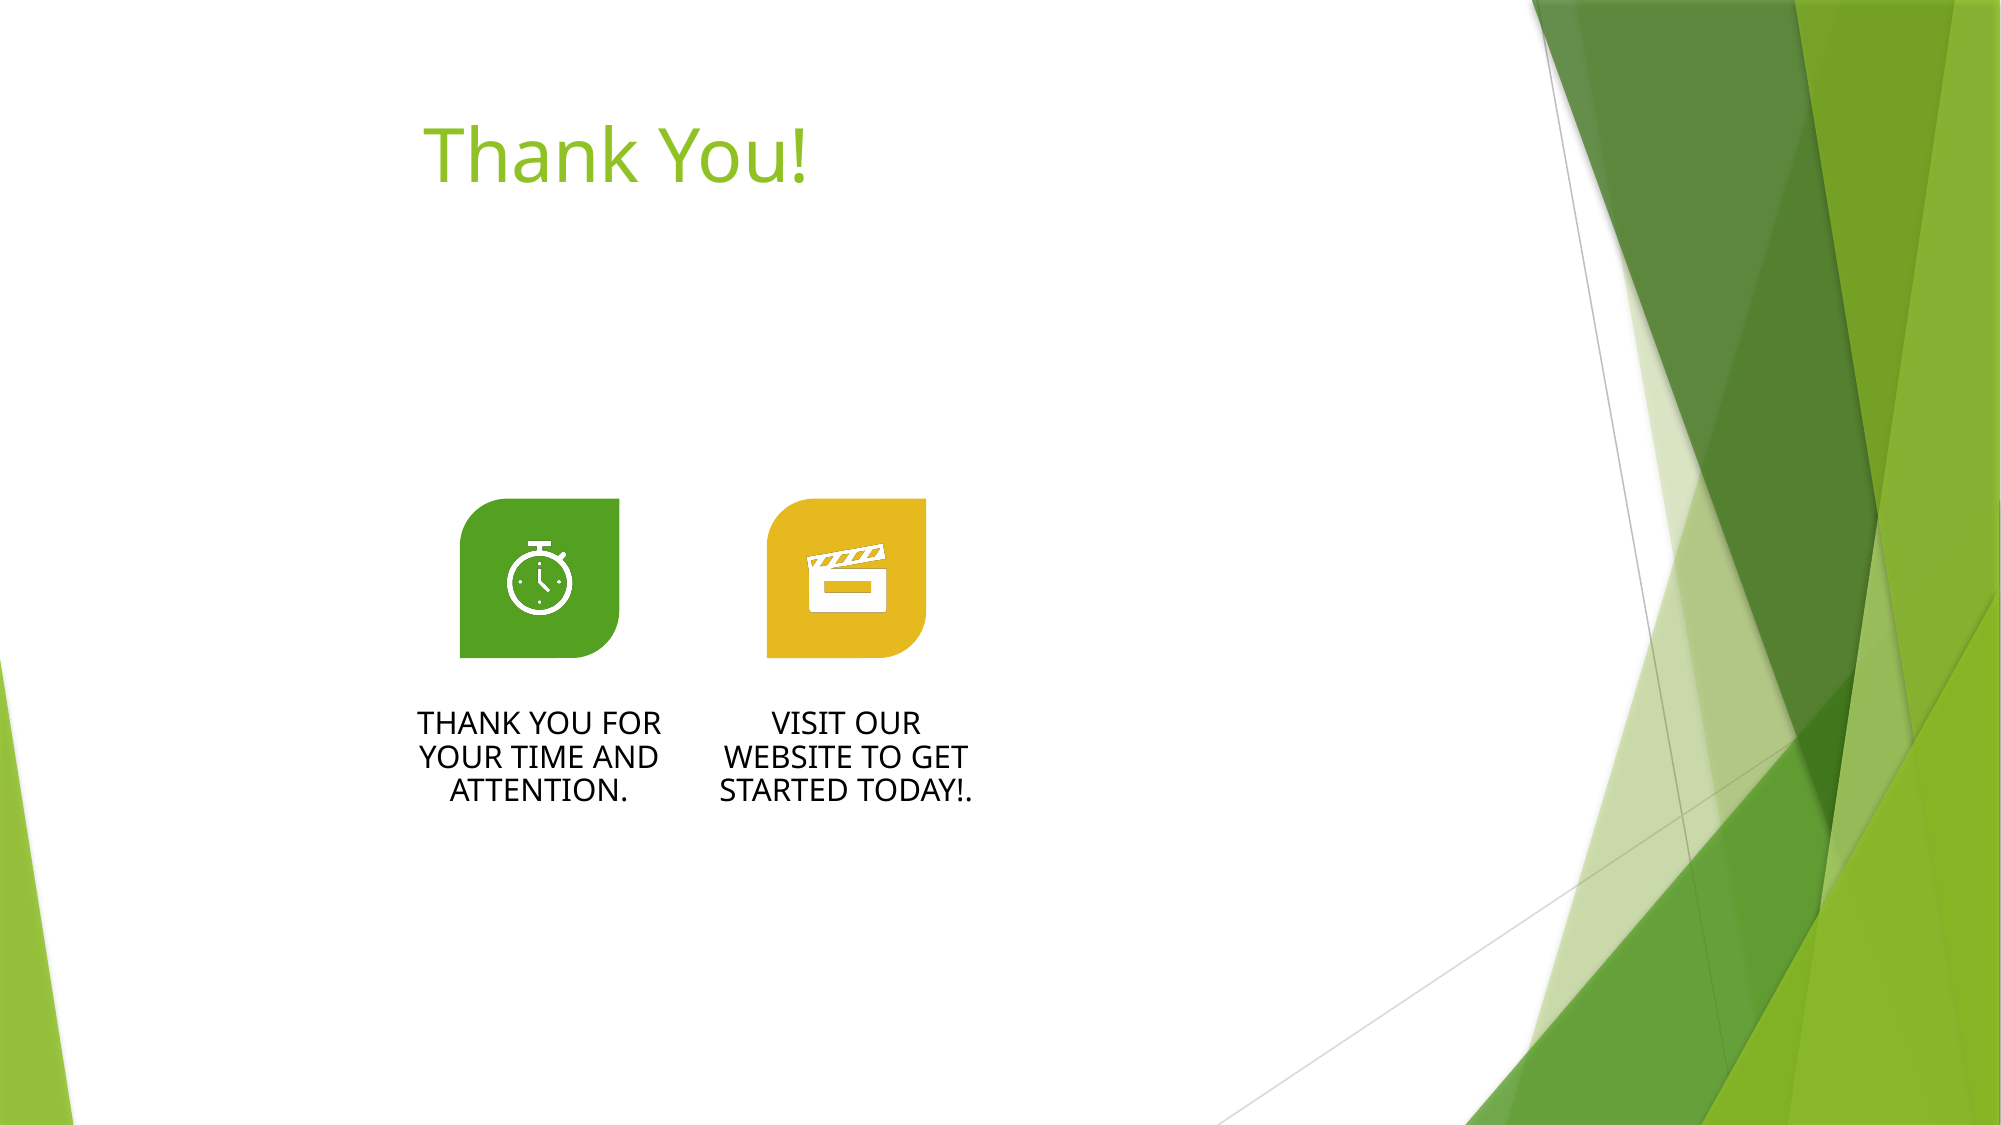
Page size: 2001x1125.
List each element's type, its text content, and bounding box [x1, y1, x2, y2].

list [407, 319, 1593, 992]
title Thank You! [408, 99, 1663, 281]
